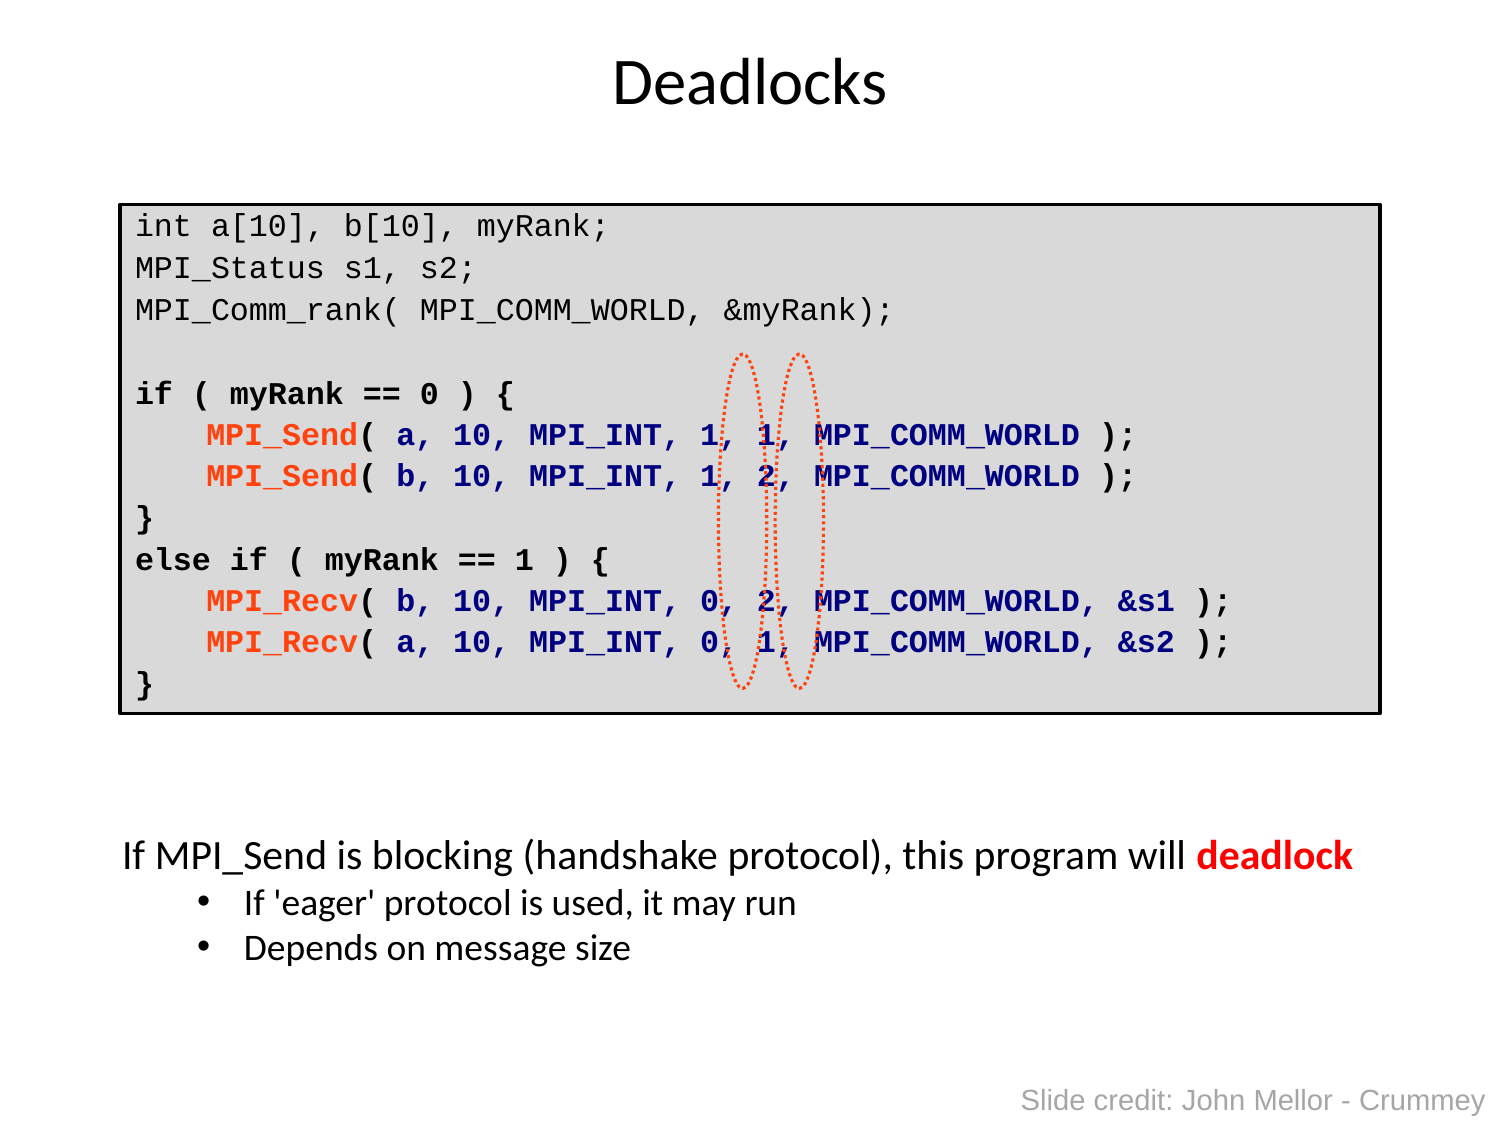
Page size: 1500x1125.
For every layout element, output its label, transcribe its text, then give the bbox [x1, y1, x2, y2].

title Deadlocks [75, 24, 1425, 130]
text_box Slide credit: John Mellor - Crummey [930, 1073, 1500, 1124]
text_box [718, 353, 767, 689]
text_box [775, 353, 824, 689]
list int a[10], b[10], myRank; MPI_Status s1, s2; MPI_Comm_rank( MPI_COMM_WORLD, &myRank); if ( myRank == 0 ) { MPI_Send( a, 10, MPI_INT, 1, 1, MPI_COMM_WORLD ); MPI_Send( b, 10, MPI_INT, 1, 2, MPI_COMM_WORLD ); } else if ( myRank == 1 ) { MPI_Recv( b, 10, MPI_INT, 0, 2, MPI_COMM_WORLD, &s1 ); MPI_Recv( a, 10, MPI_INT, 0, 1, MPI_COMM_WORLD, &s2 ); } [120, 204, 1380, 714]
text_box If MPI_Send is blocking (handshake protocol), this program will deadlock If 'eager' protocol is used, it may run Depends on message size [107, 820, 1413, 976]
